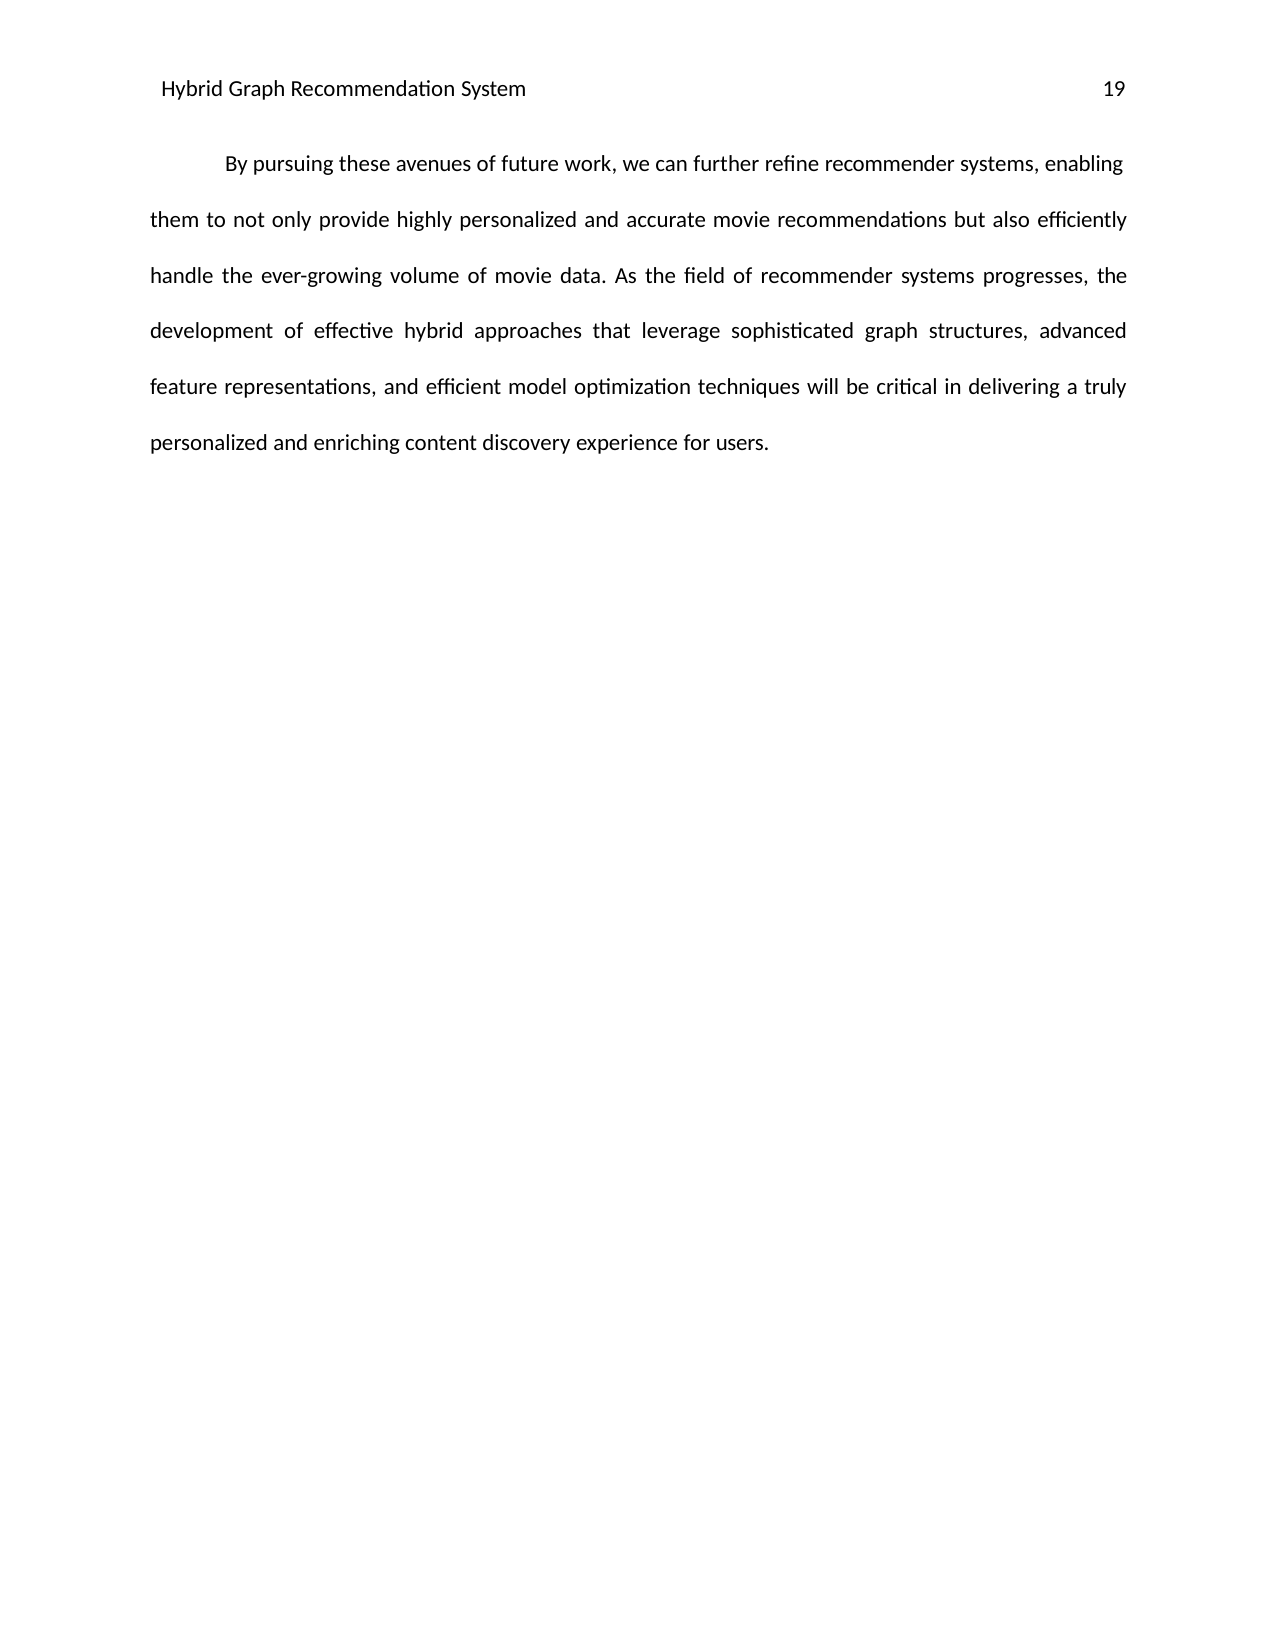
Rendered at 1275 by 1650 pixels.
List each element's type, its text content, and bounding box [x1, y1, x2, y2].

text_box By pursuing these avenues of future work, we can further refine recommender systems, enabling them to not only provide highly personalized and accurate movie recommendations but also efficiently handle the ever-growing volume of movie data. As the field of recommender systems progresses, the development of effective hybrid approaches that leverage sophisticated graph structures, advanced feature representations, and efficient model optimization techniques will be critical in delivering a truly personalized and enriching content discovery experience for users. [147, 146, 1128, 455]
text_box Hybrid Graph Recommendation System [159, 71, 532, 102]
text_box 19 [1100, 71, 1129, 102]
